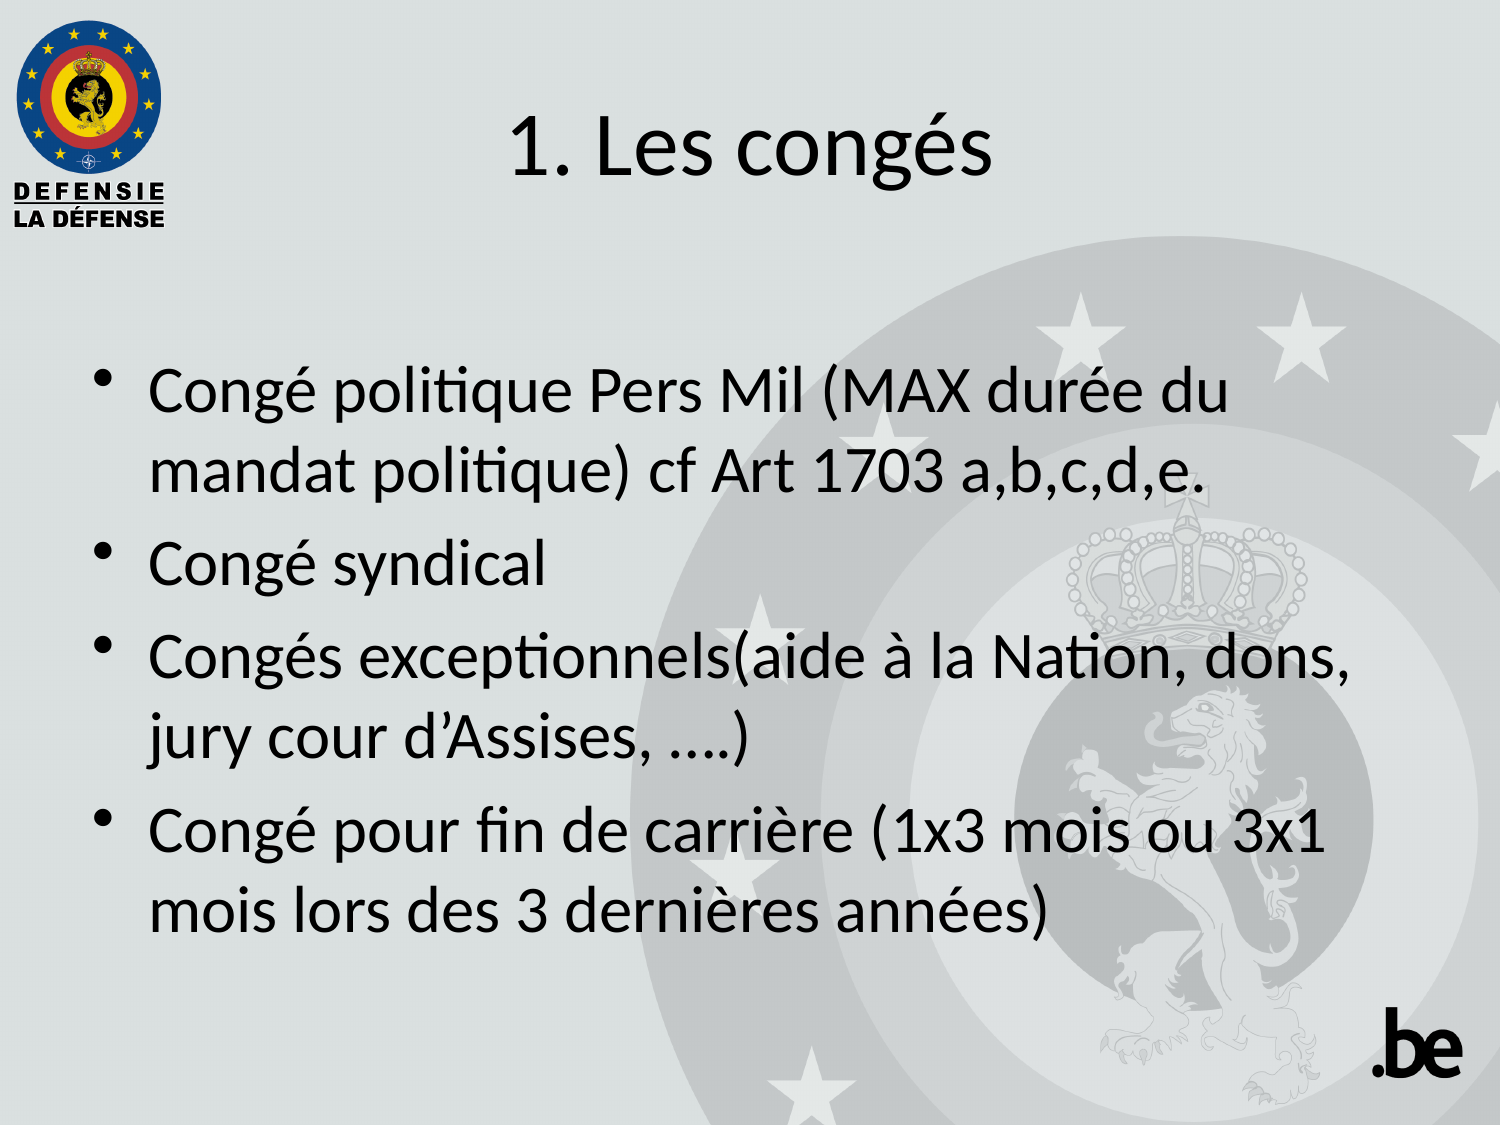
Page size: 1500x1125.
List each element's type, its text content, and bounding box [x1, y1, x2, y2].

list Congé politique Pers Mil (MAX durée du mandat politique) cf Art 1703 a,b,c,d,e. Congé syndical Congés exceptionnels(aide à la Nation, dons, jury cour d’Assises, ….) Congé pour fin de carrière (1x3 mois ou 3x1 mois lors des 3 dernières années) [76, 337, 1428, 1081]
picture [0, 0, 1500, 1125]
title 1. Les congés [74, 44, 1426, 233]
